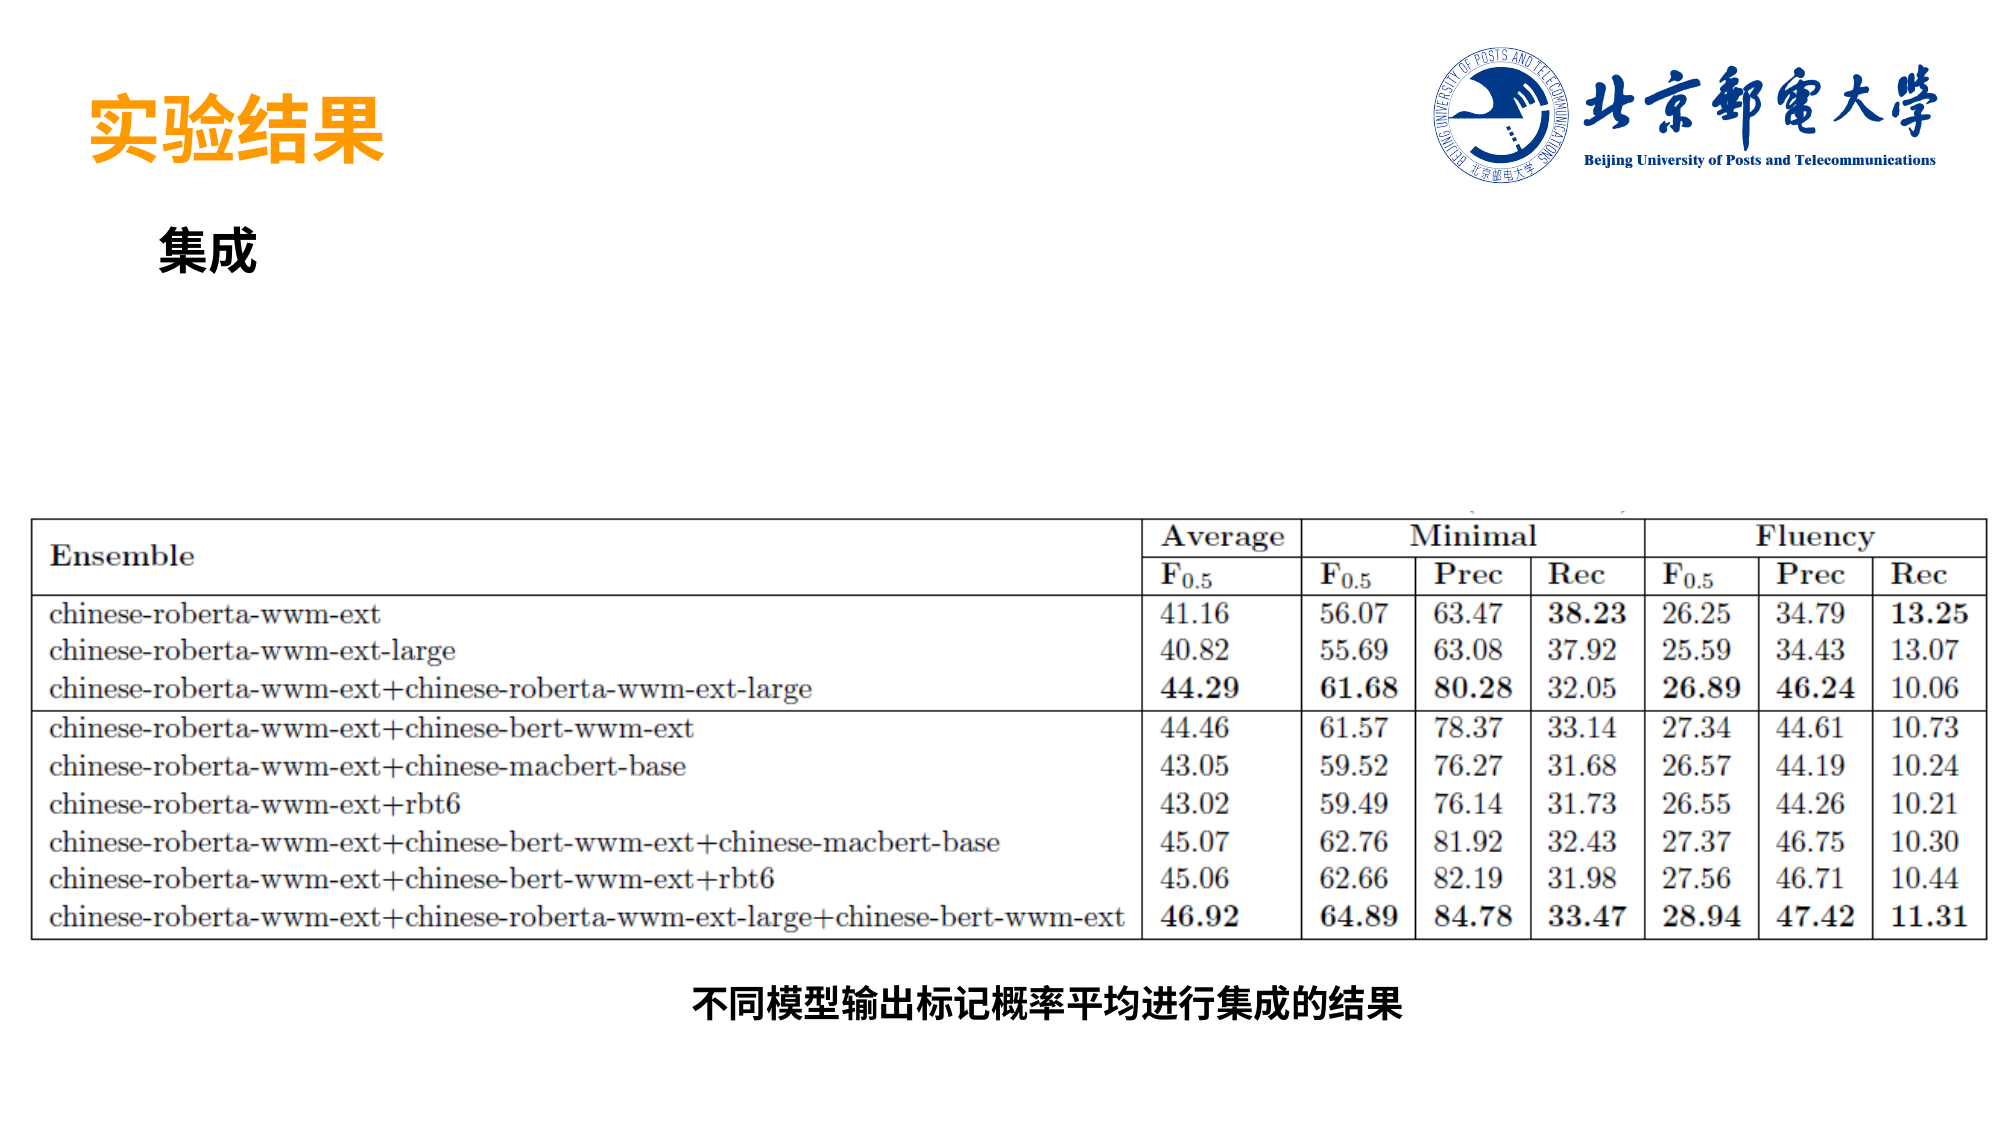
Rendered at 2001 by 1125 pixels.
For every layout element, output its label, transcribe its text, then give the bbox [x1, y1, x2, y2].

text_box 集成 [143, 212, 1332, 288]
picture [16, 511, 2000, 954]
text_box 实验结果 [71, 74, 1072, 180]
picture [1418, 35, 1952, 196]
text_box 不同模型输出标记概率平均进行集成的结果 [676, 972, 2000, 1033]
